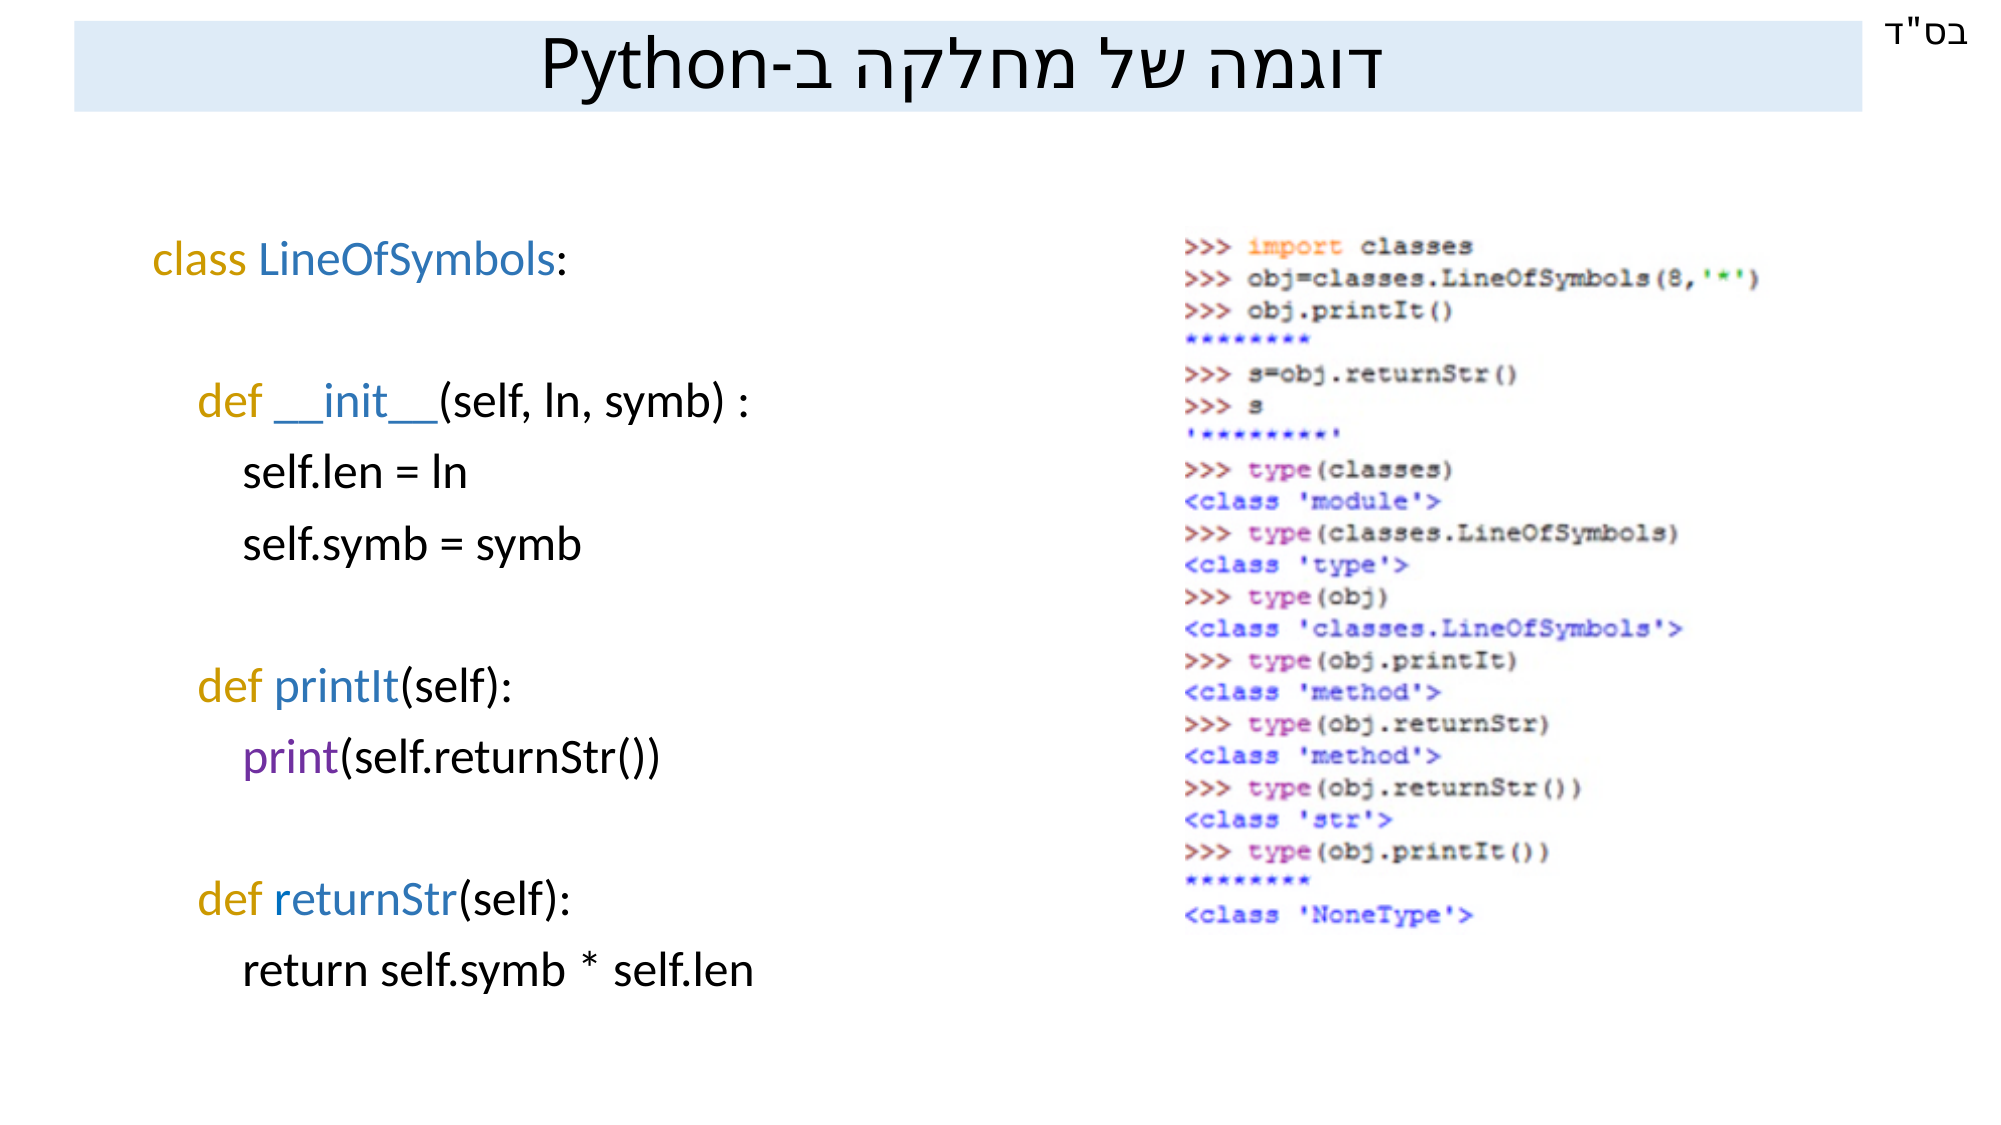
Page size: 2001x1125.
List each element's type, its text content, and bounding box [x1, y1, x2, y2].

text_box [1185, 226, 1856, 936]
list class LineOfSymbols: def __init__(self, ln, symb) : self.len = ln self.symb = symb def printIt(self): print(self.returnStr()) def returnStr(self): return self.symb * self.len [137, 148, 1863, 1014]
text_box דוגמה של מחלקה ב-Python [74, 20, 1863, 112]
